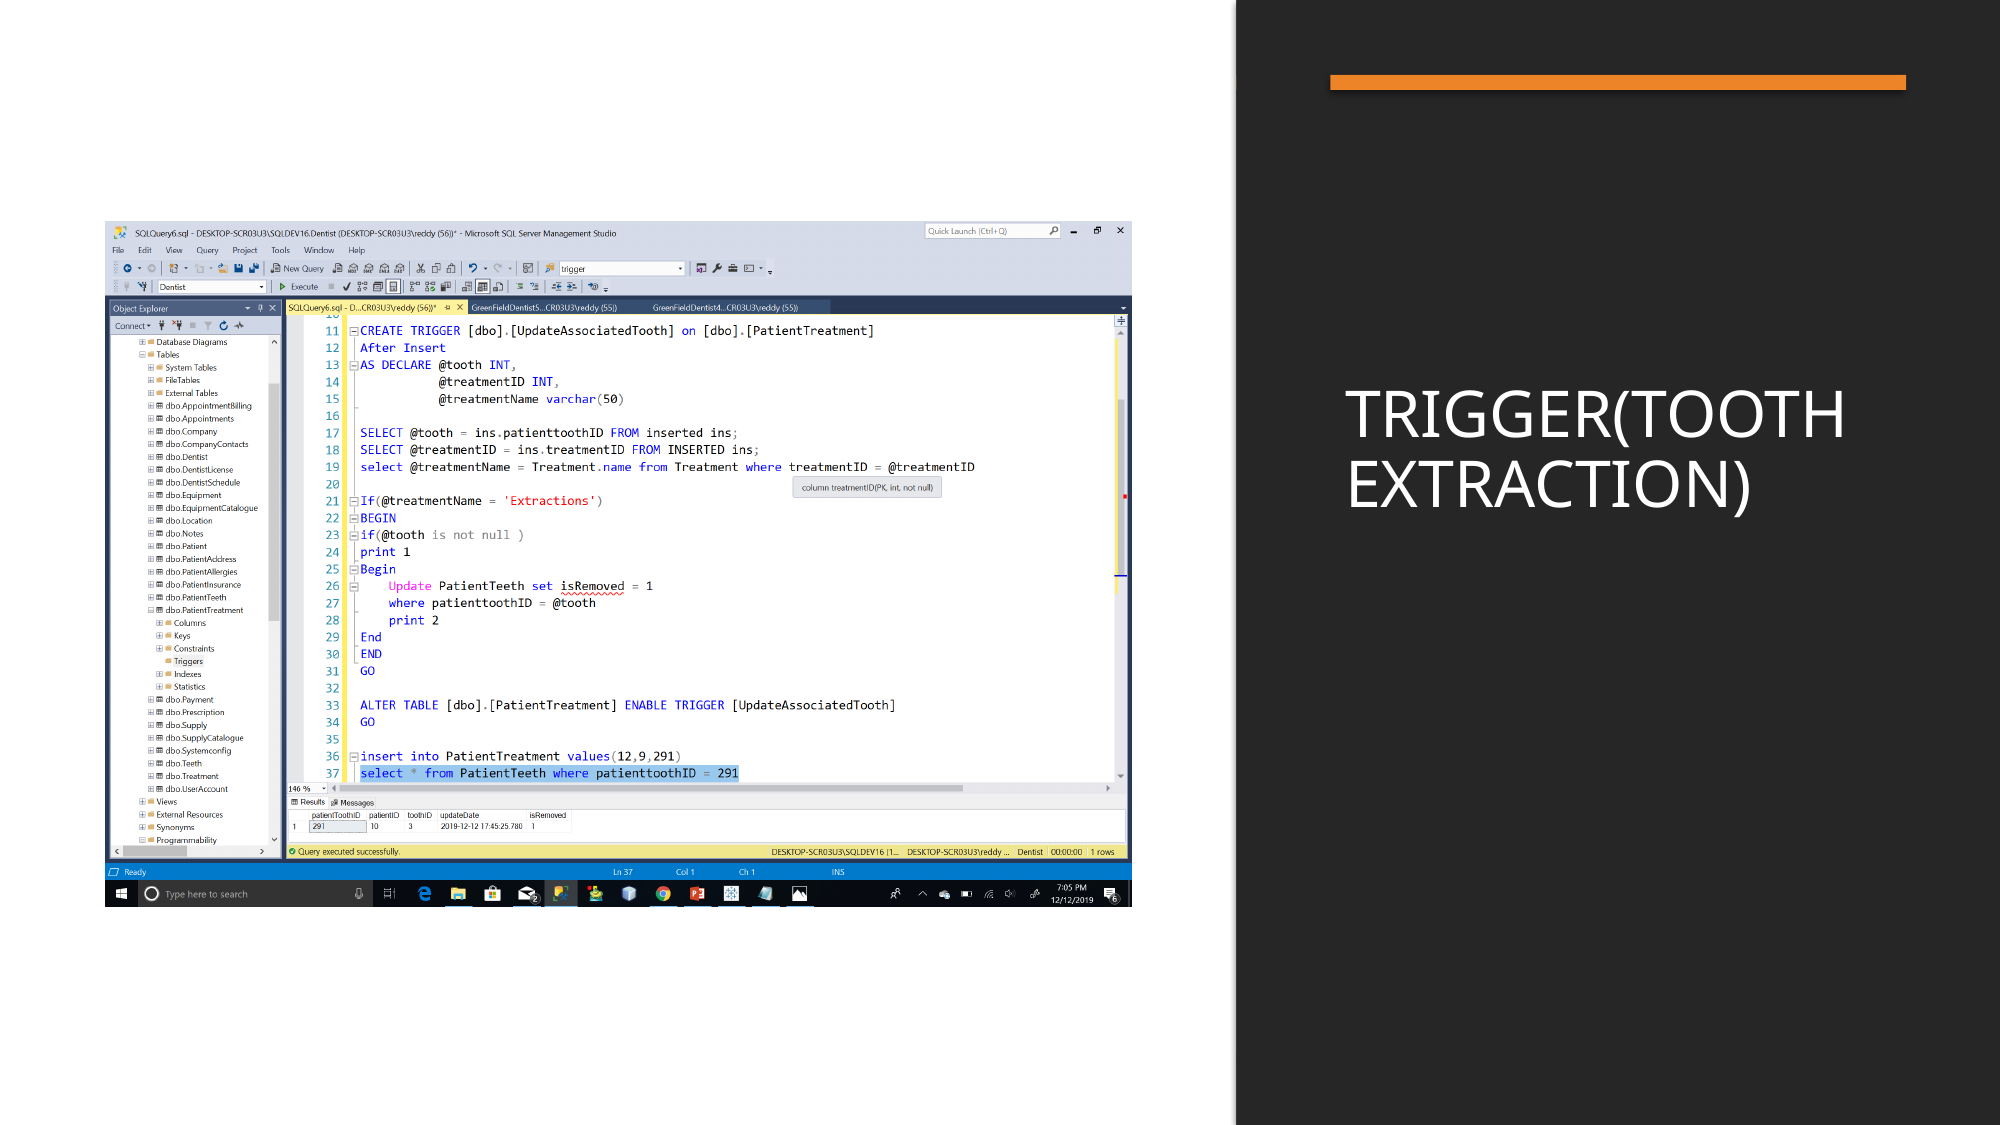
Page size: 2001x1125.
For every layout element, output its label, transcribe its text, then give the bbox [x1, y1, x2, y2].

text_box [0, 0, 1233, 1125]
title TRIGGER(TOOTH extraction) [1330, 141, 1907, 762]
text_box [1329, 74, 1907, 91]
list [104, 221, 1132, 907]
text_box [1235, 0, 2000, 1125]
